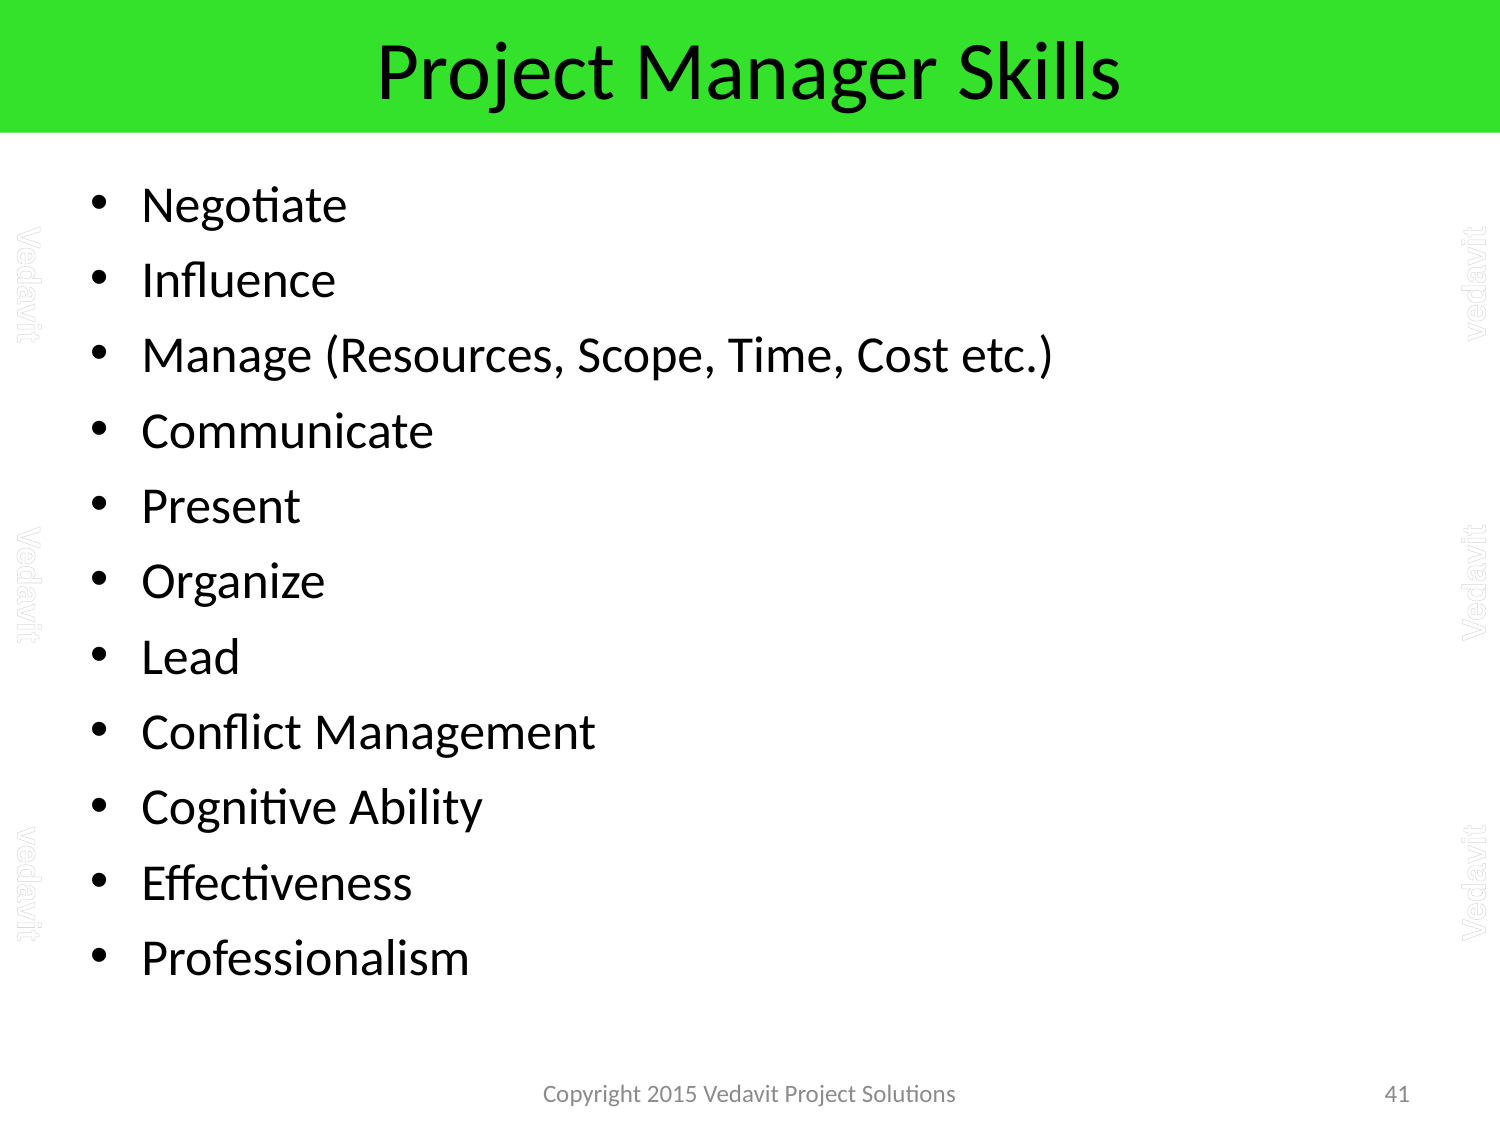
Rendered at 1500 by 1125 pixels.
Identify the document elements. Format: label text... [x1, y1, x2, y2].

footer Copyright 2015 Vedavit Project Solutions [512, 1062, 988, 1123]
list Negotiate Influence Manage (Resources, Scope, Time, Cost etc.) Communicate Present Organize Lead Conflict Management Cognitive Ability Effectiveness Professionalism [75, 162, 1425, 1000]
title Project Manager Skills [0, 0, 1500, 133]
slide_number 41 [1074, 1062, 1425, 1123]
text_box [74, 162, 1425, 1005]
